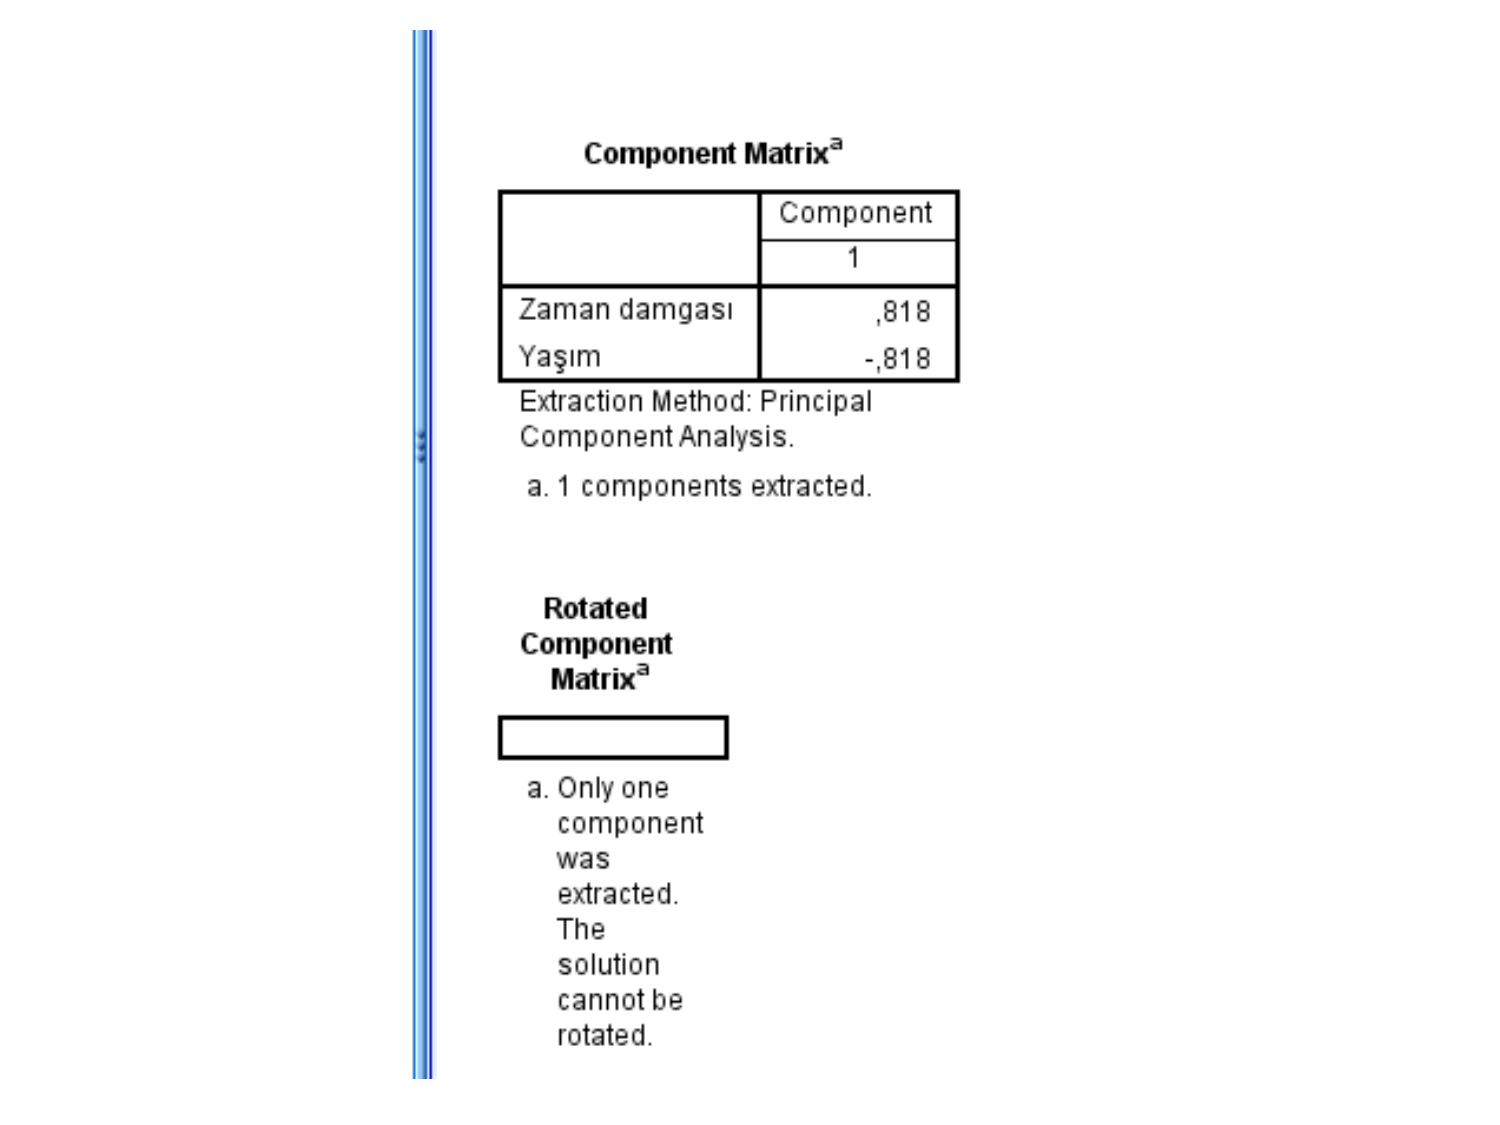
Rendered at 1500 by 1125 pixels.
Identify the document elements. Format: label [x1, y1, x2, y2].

picture [409, 30, 1128, 1079]
